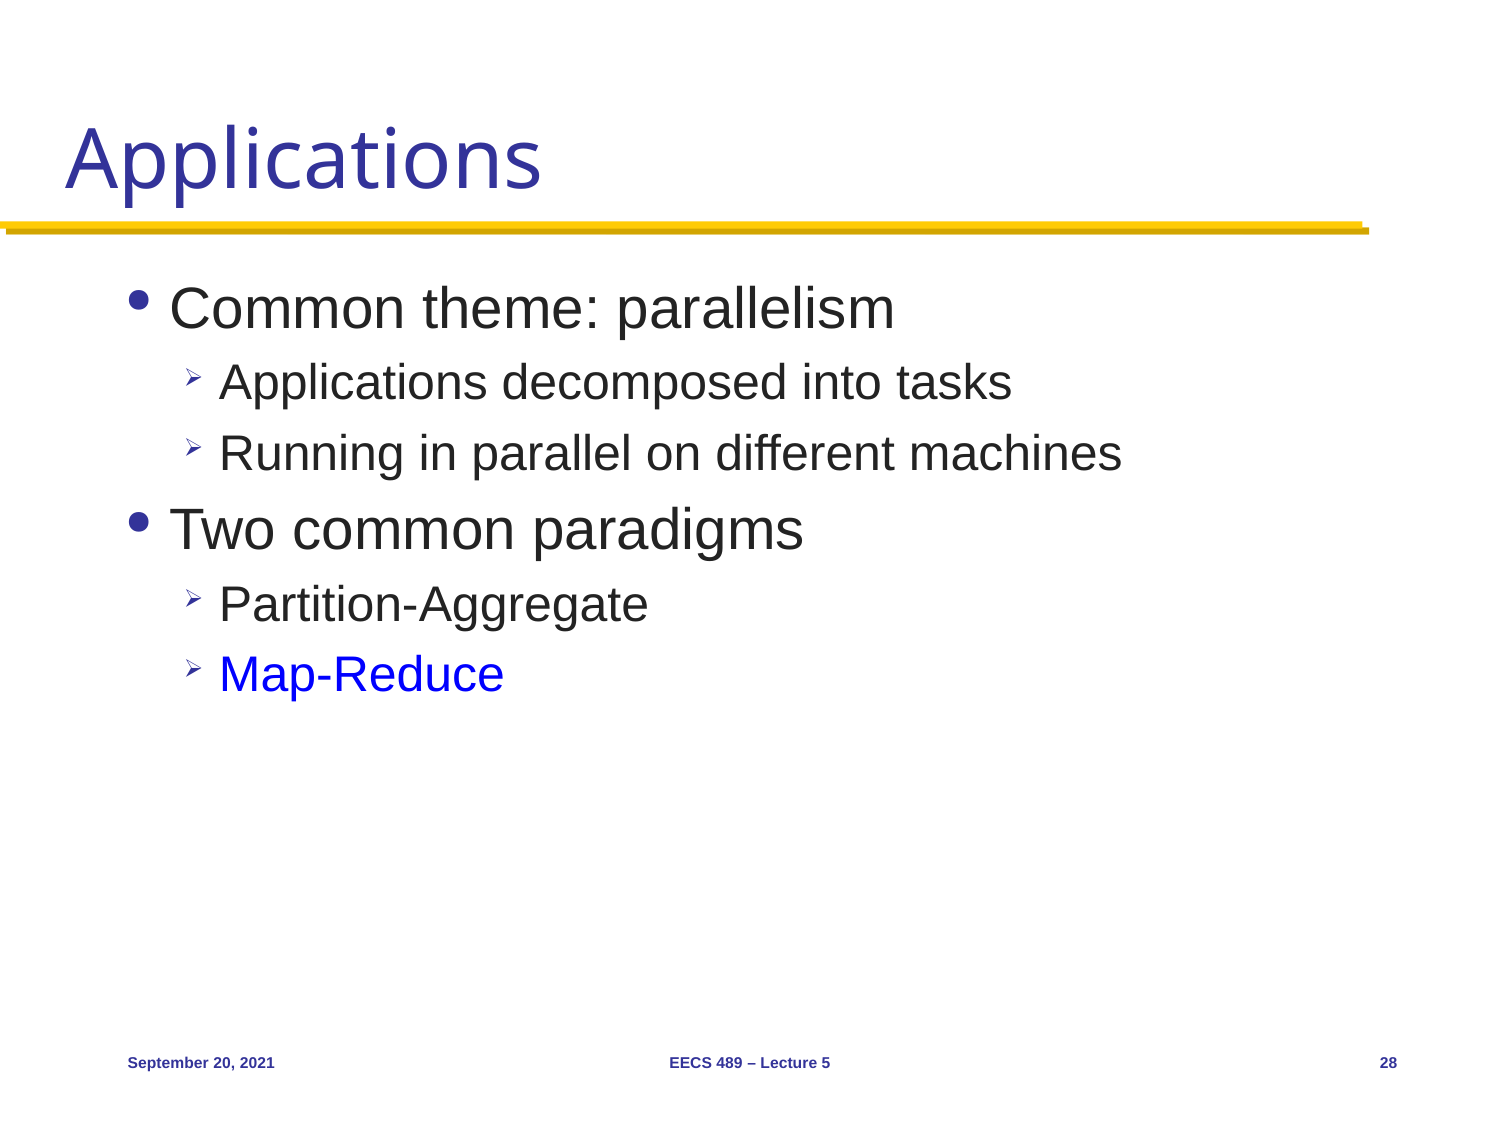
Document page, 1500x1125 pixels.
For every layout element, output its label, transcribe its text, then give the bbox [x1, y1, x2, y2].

footer EECS 489 – Lecture 5 [512, 1024, 988, 1101]
title Applications [49, 24, 1451, 213]
list Common theme: parallelism Applications decomposed into tasks Running in parallel on different machines Two common paradigms Partition-Aggregate Map-Reduce [112, 262, 1413, 988]
slide_number 28 [1312, 1024, 1413, 1101]
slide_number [112, 1024, 426, 1101]
